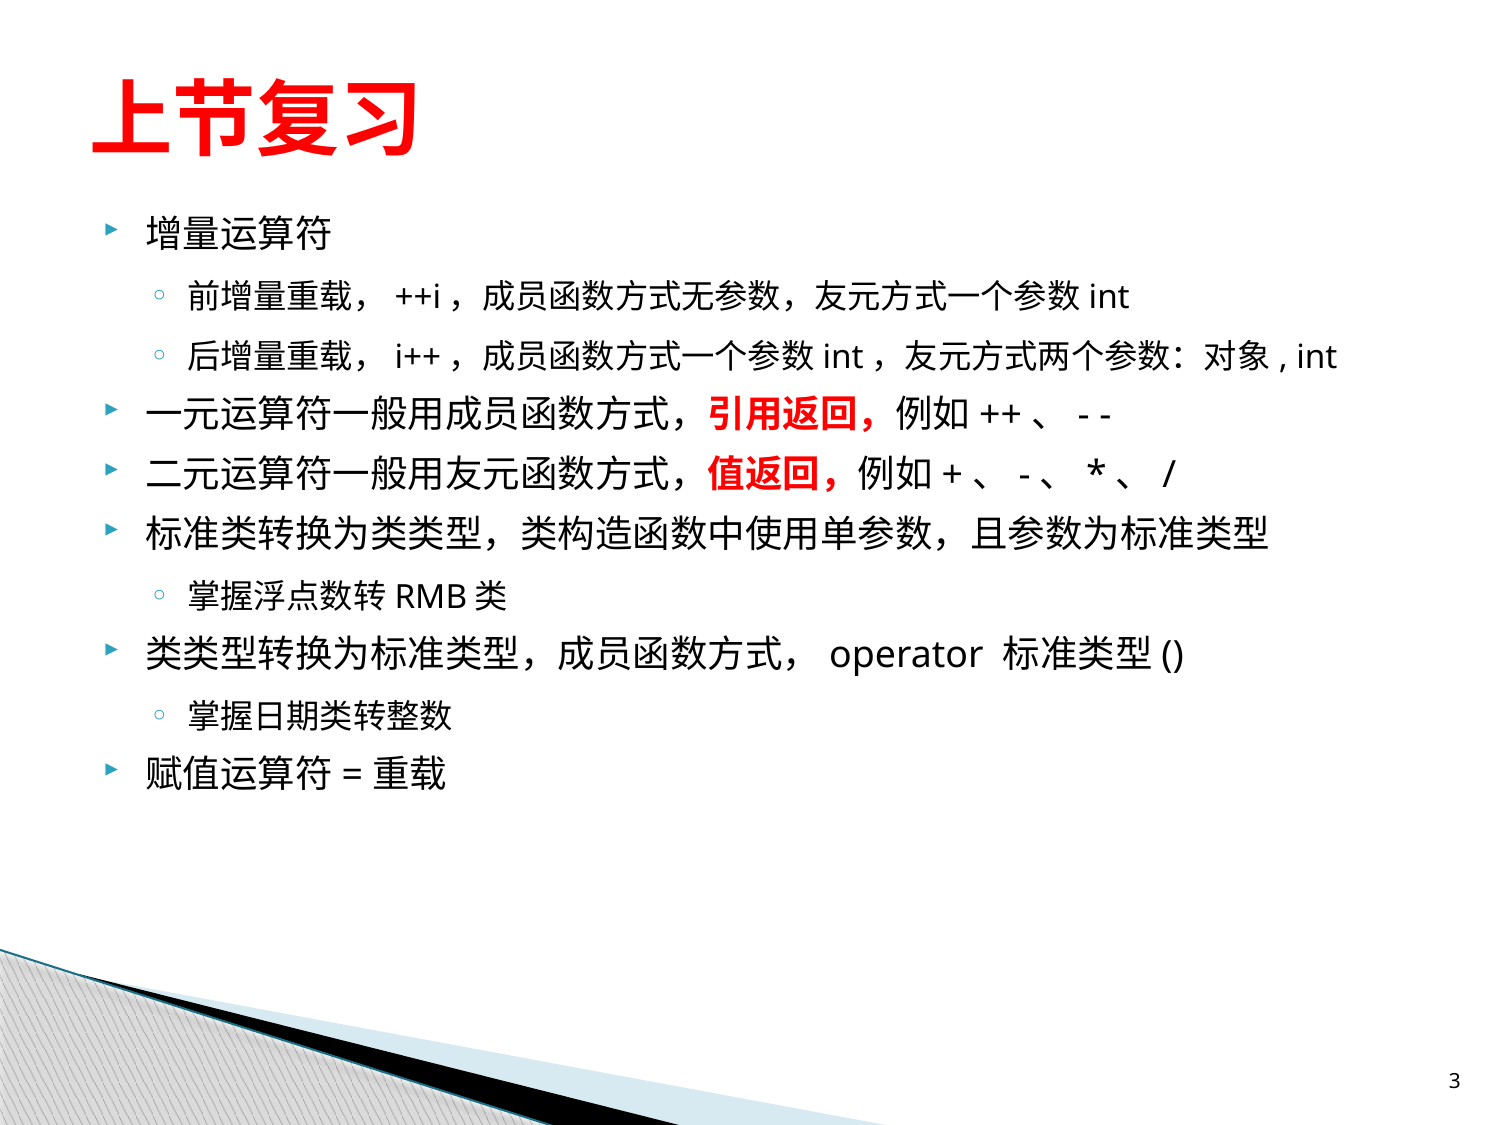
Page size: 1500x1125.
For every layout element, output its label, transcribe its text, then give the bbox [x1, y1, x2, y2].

footer 3 [1089, 1042, 1476, 1103]
title 上节复习 [75, 45, 1425, 188]
list 增量运算符 前增量重载，++i，成员函数方式无参数，友元方式一个参数int 后增量重载，i++，成员函数方式一个参数int，友元方式两个参数：对象, int 一元运算符一般用成员函数方式，引用返回，例如++、- - 二元运算符一般用友元函数方式，值返回，例如+、-、*、/ 标准类转换为类类型，类构造函数中使用单参数，且参数为标准类型 掌握浮点数转RMB类 类类型转换为标准类型，成员函数方式，operator 标准类型() 掌握日期类转整数 赋值运算符=重载 [70, 187, 1454, 985]
